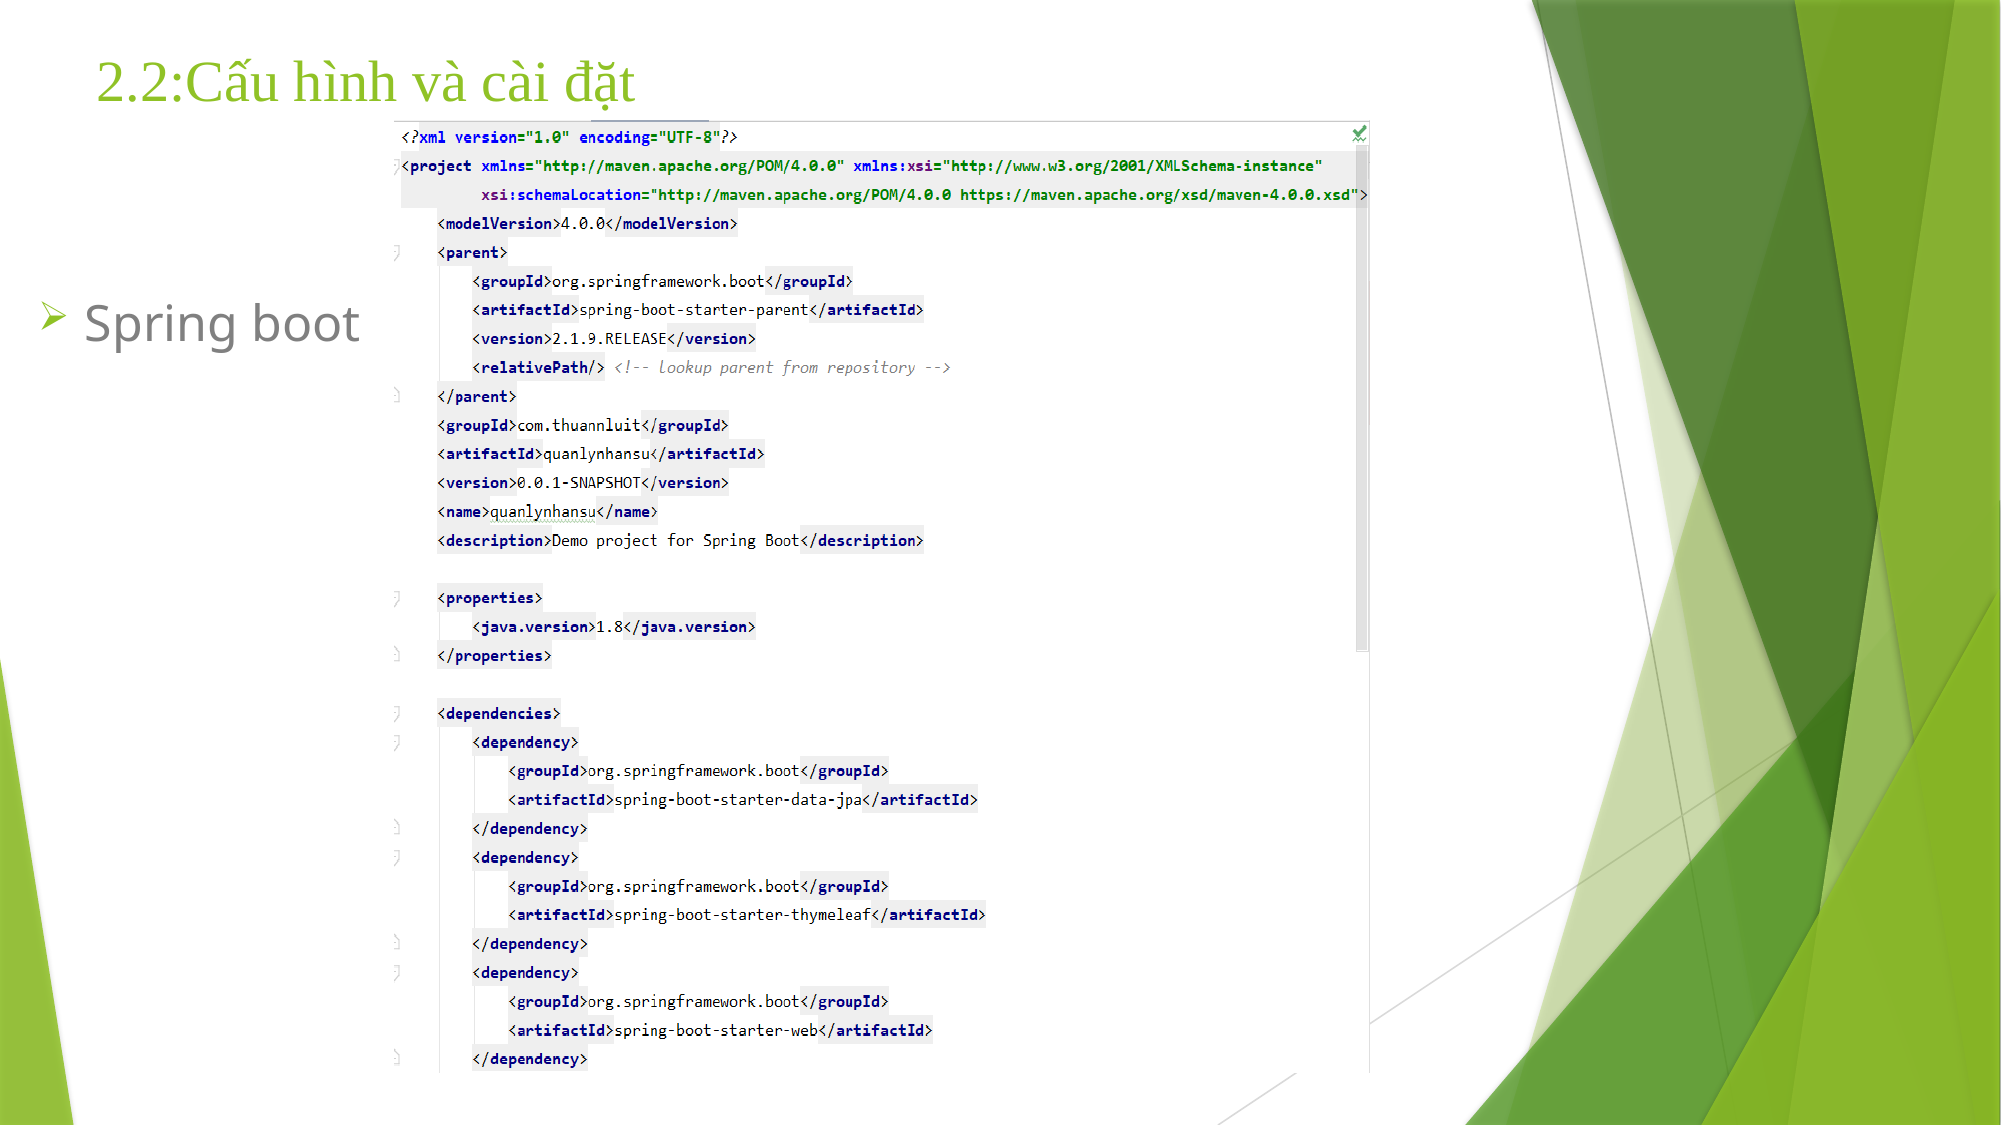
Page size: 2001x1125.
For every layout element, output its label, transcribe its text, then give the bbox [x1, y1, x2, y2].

picture [393, 120, 1370, 1074]
list Spring boot [23, 217, 1741, 1089]
list 2.2:Cấu hình và cài đặt [81, 36, 1492, 121]
